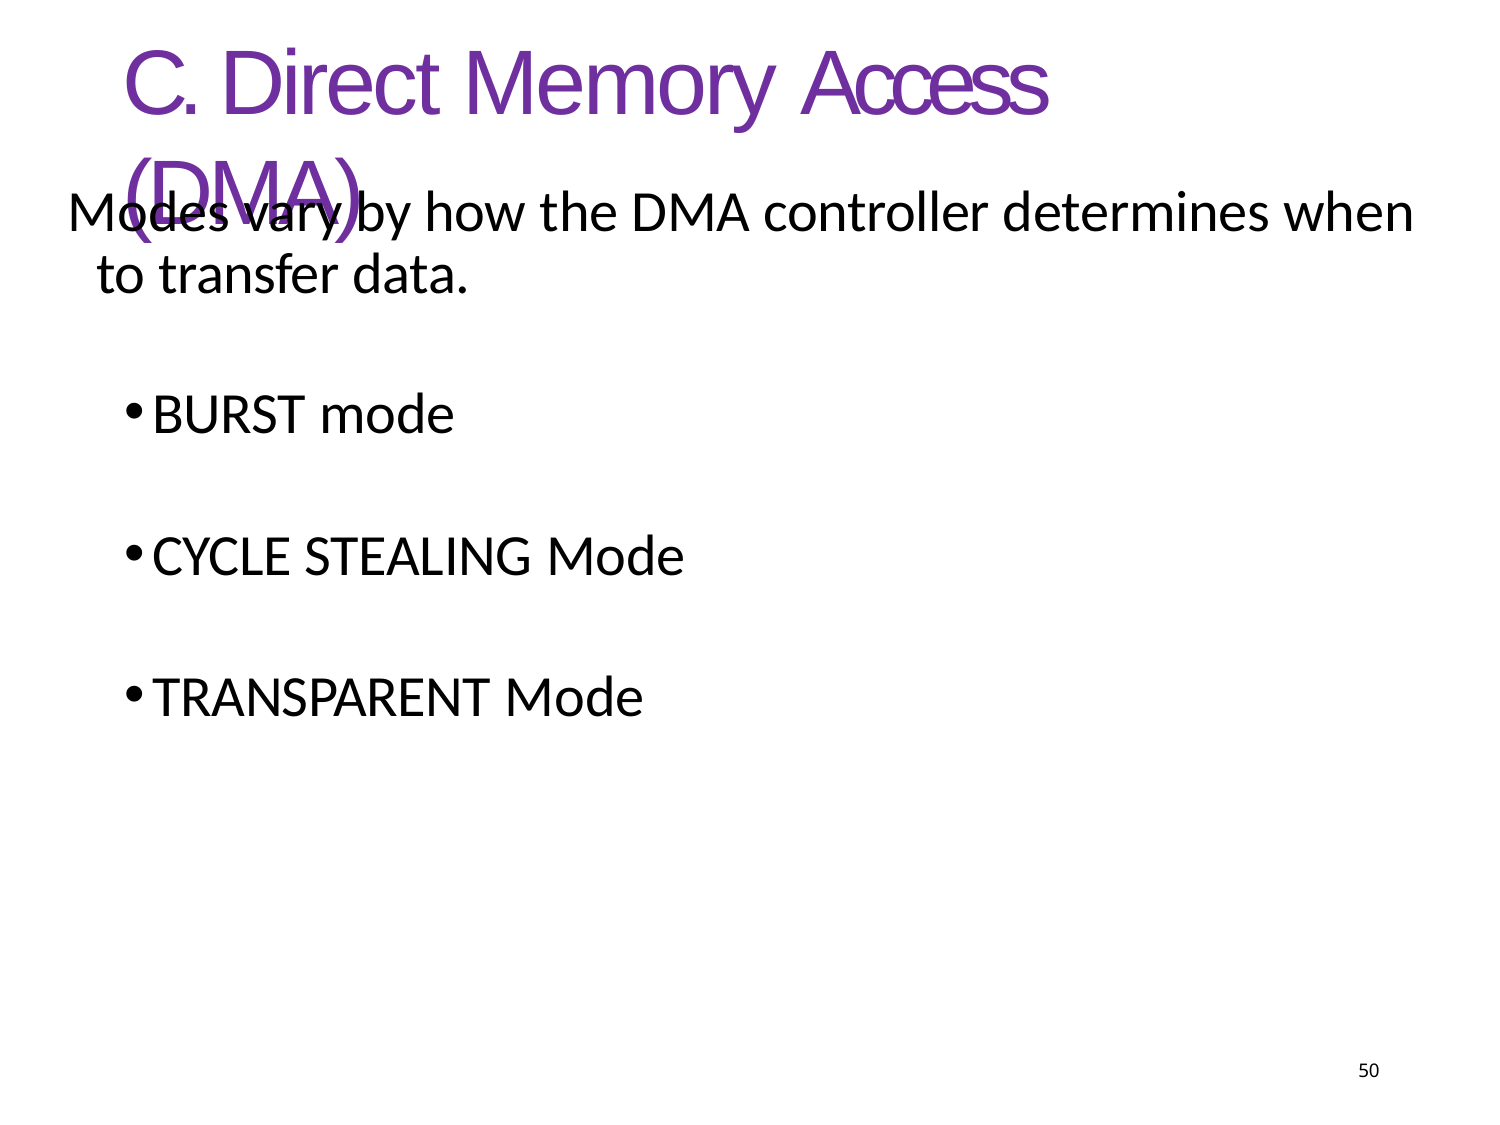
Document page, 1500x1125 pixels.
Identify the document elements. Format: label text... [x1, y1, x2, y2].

title C. Direct Memory Access (DMA) [120, 20, 1282, 169]
text_box Modes vary by how the DMA controller determines when to transfer data. BURST mode CYCLE STEALING Mode TRANSPARENT Mode [65, 169, 1430, 729]
slide_number 50 [1349, 1053, 1389, 1125]
